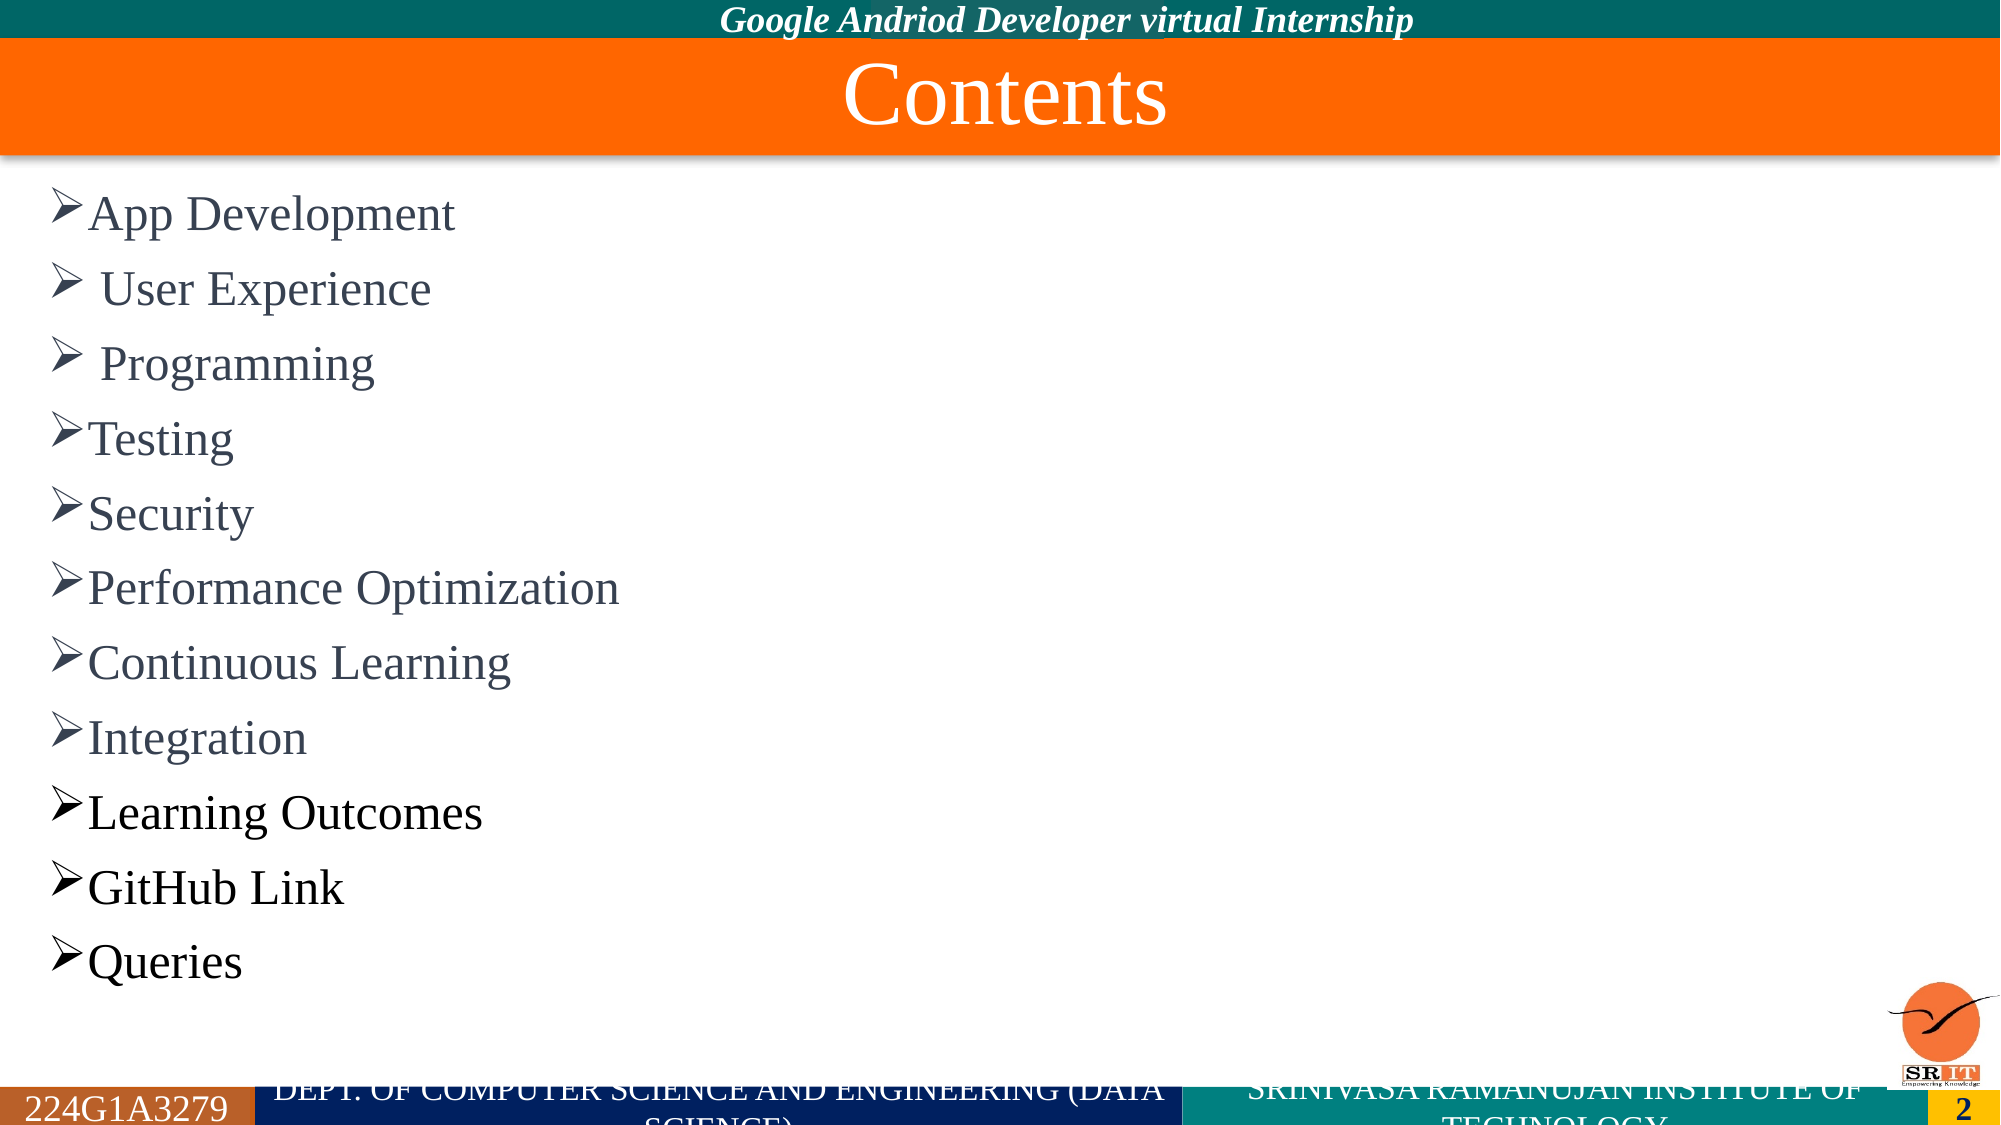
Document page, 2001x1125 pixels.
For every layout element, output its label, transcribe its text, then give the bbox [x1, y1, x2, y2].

picture [0, 1089, 250, 1125]
list App Development User Experience Programming Testing Security Performance Optimization Continuous Learning Integration Learning Outcomes GitHub Link Queries [32, 179, 1965, 1065]
title Contents [0, 38, 2000, 156]
text_box 224G1A3279 [9, 1076, 259, 1125]
picture [1887, 977, 2000, 1090]
picture [871, 0, 1165, 39]
text_box Google Andriod Developer virtual Internship [704, 0, 1607, 47]
